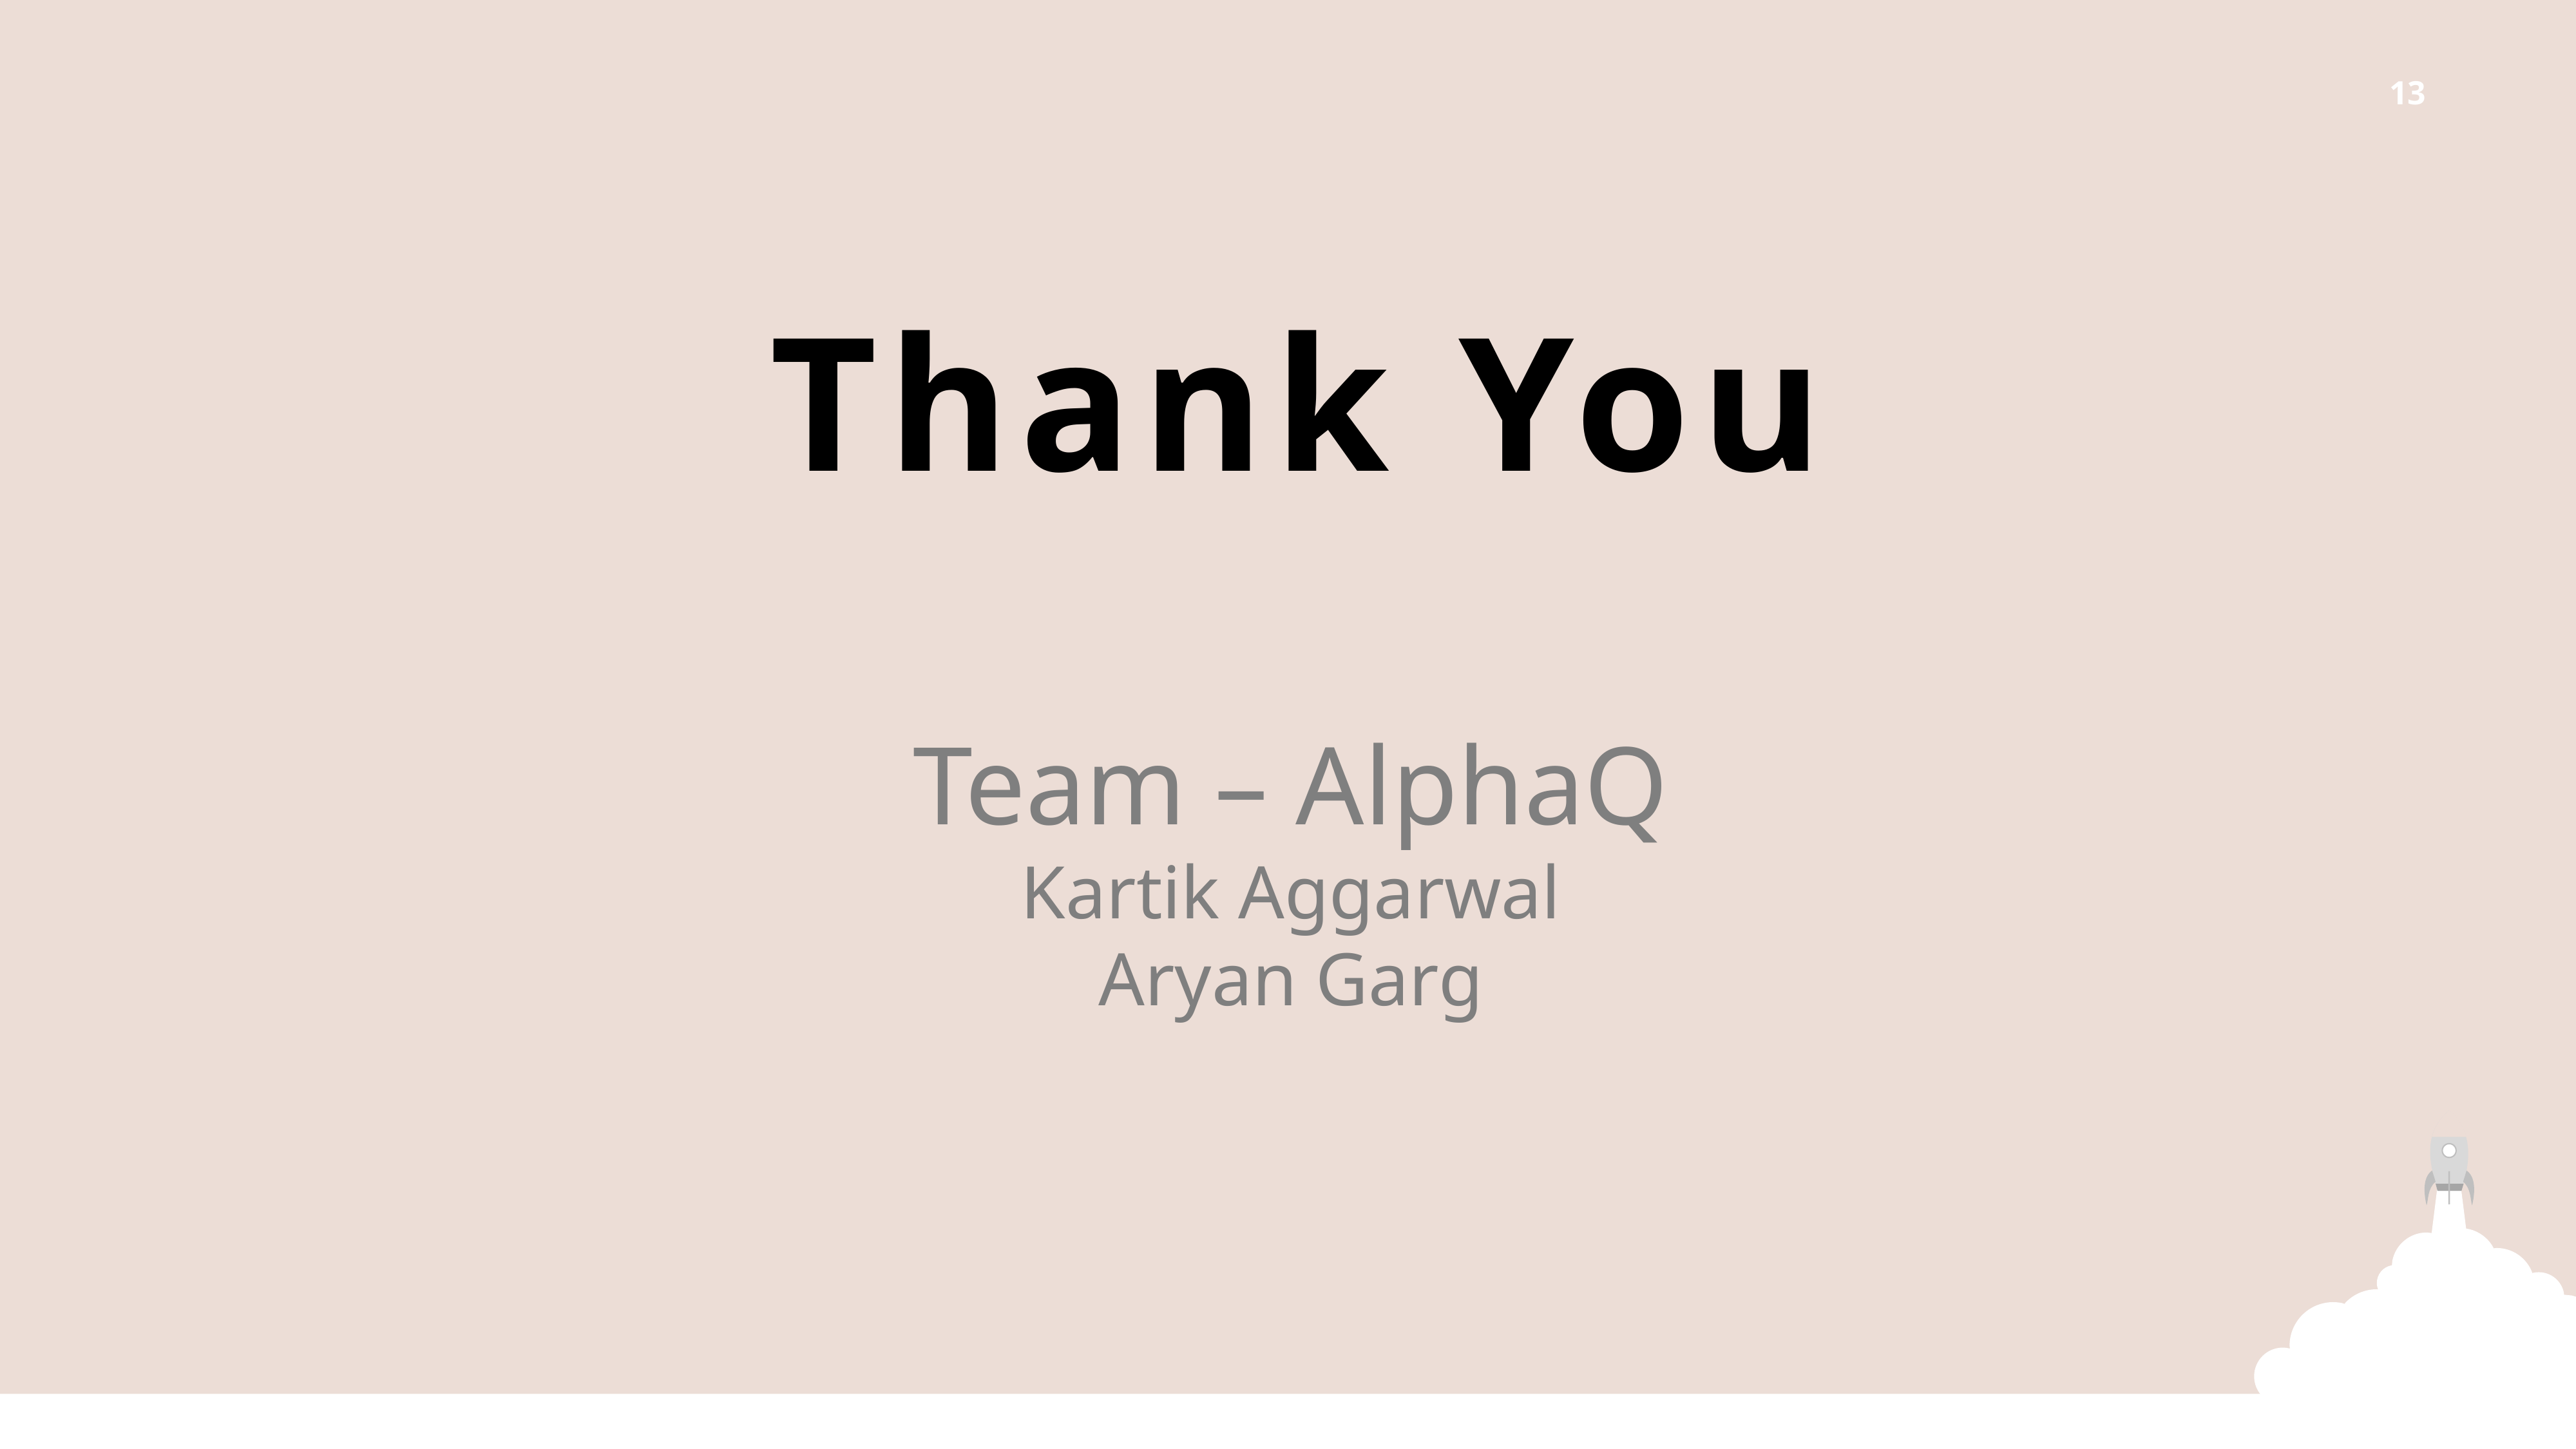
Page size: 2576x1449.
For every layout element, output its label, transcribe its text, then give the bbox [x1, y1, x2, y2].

text_box Team – AlphaQ Kartik Aggarwal Aryan Garg [647, 712, 1935, 1025]
text_box Thank You [760, 281, 1834, 513]
